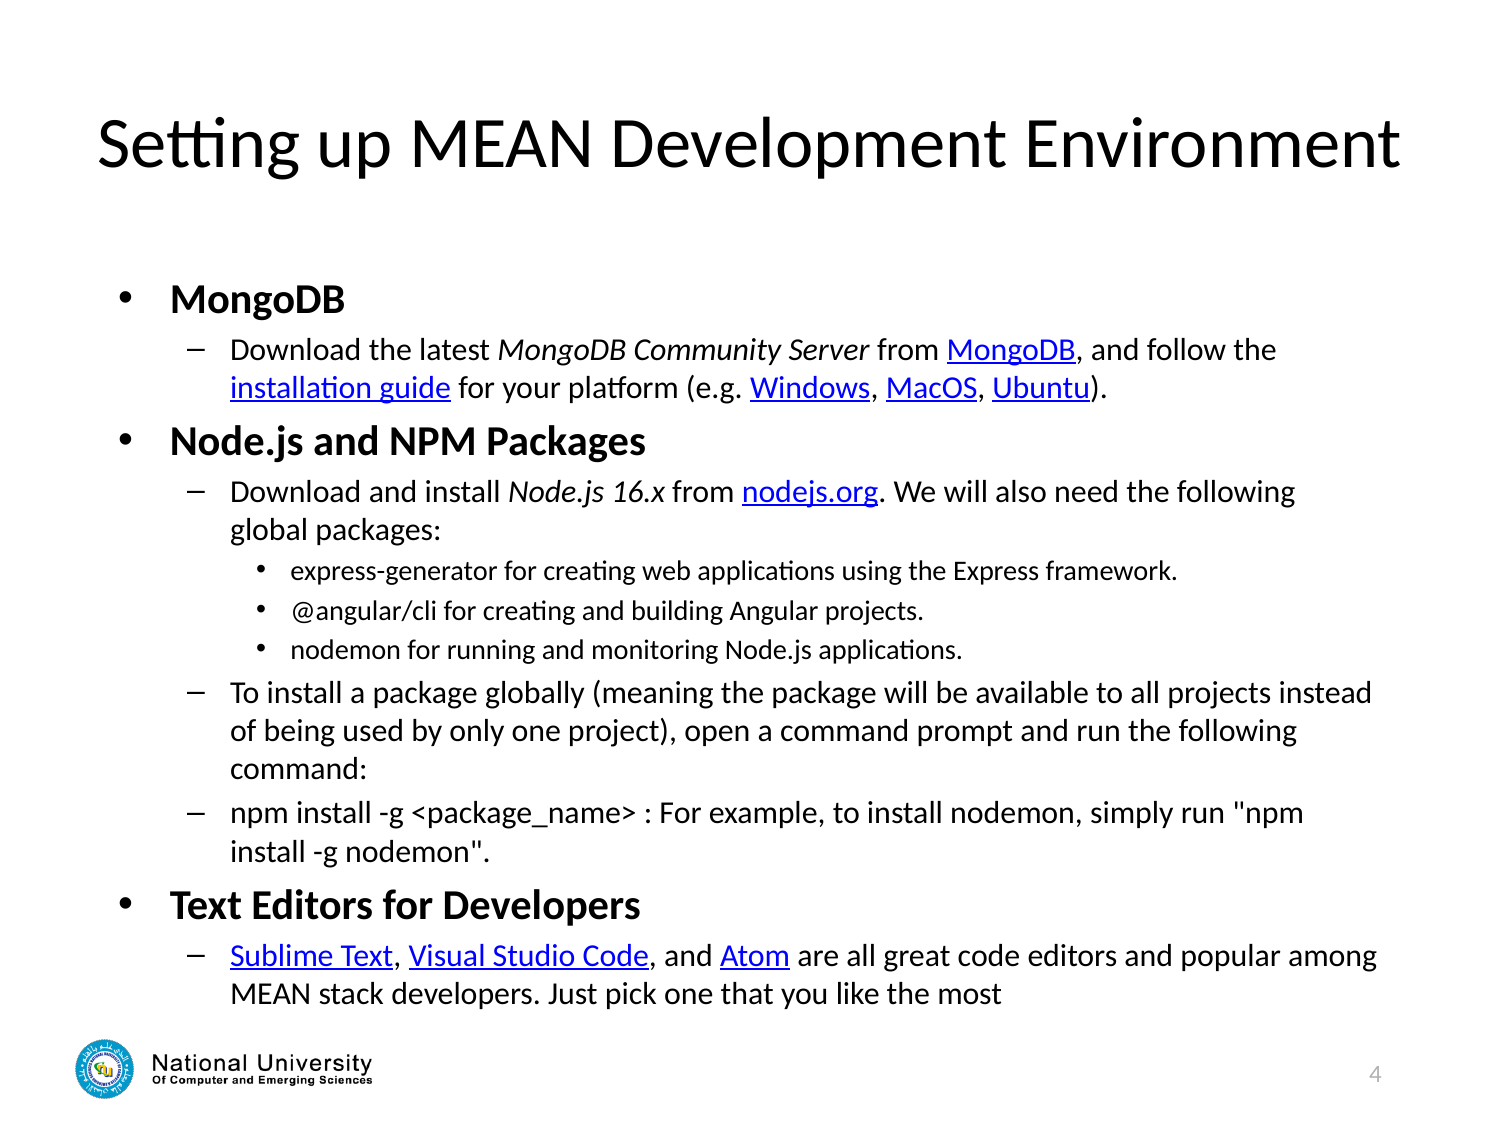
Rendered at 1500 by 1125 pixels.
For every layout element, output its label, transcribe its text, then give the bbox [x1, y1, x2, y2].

picture [75, 1075, 100, 1099]
picture [111, 1074, 134, 1099]
list MongoDB Download the latest MongoDB Community Server from MongoDB, and follow the installation guide for your platform (e.g. Windows, MacOS, Ubuntu). Node.js and NPM Packages Download and install Node.js 16.x from nodejs.org. We will also need the following global packages: express-generator for creating web applications using the Express framework. @angular/cli for creating and building Angular projects. nodemon for running and monitoring Node.js applications. To install a package globally (meaning the package will be available to all projects instead of being used by only one project), open a command prompt and run the following command: npm install -g <package_name> : For example, to install nodemon, simply run "npm install -g nodemon". Text Editors for Developers Sublime Text, Visual Studio Code, and Atom are all great code editors and popular among MEAN stack developers. Just pick one that you like the most [103, 263, 1397, 1027]
picture [75, 1039, 98, 1065]
picture [111, 1039, 134, 1064]
title Setting up MEAN Development Environment [75, 45, 1425, 233]
slide_number 4 [1059, 1042, 1397, 1103]
picture [87, 1052, 122, 1086]
picture [151, 1034, 382, 1104]
